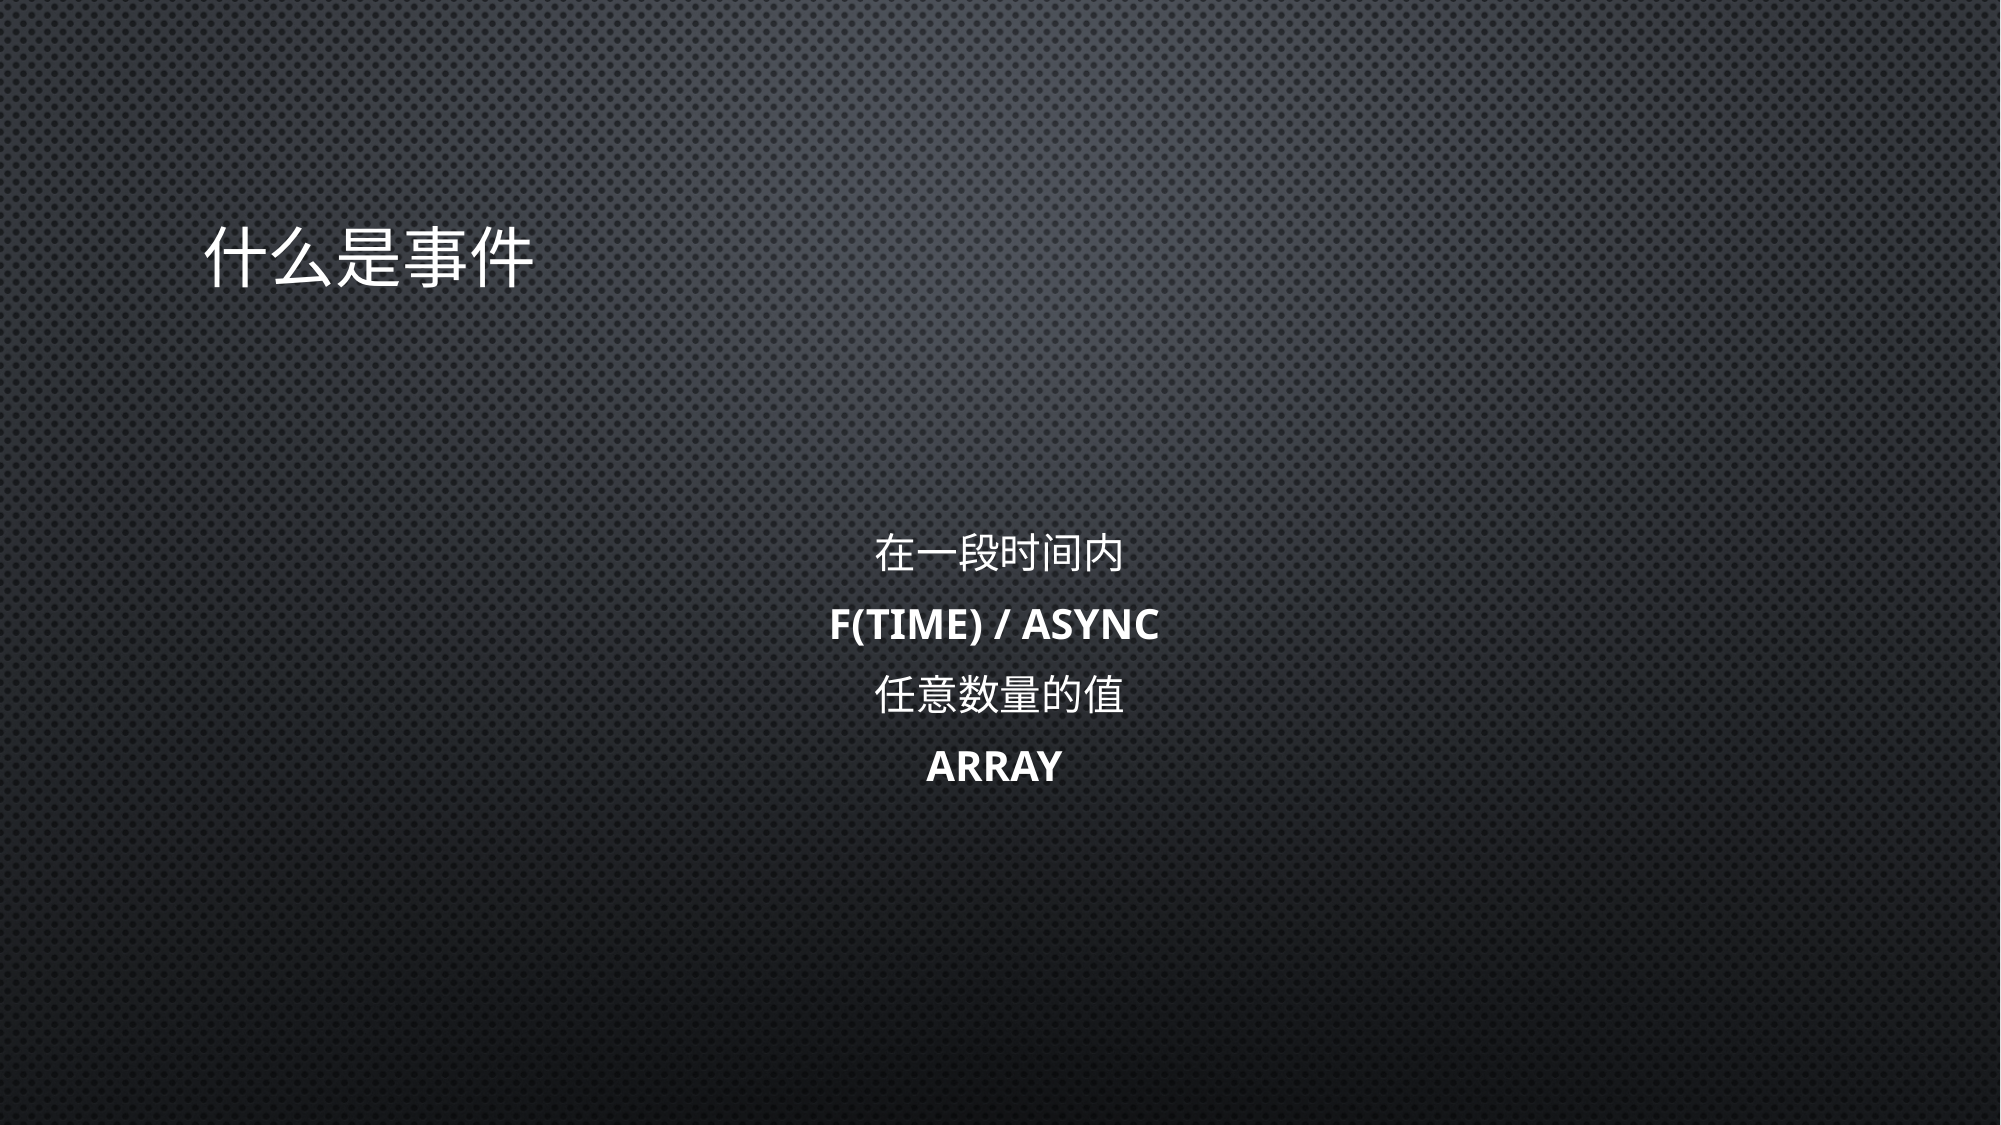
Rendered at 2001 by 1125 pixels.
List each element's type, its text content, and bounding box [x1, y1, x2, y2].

list 在一段时间内 f(time) / async 任意数量的值 Array [187, 437, 1813, 950]
title 什么是事件 [187, 99, 1813, 413]
